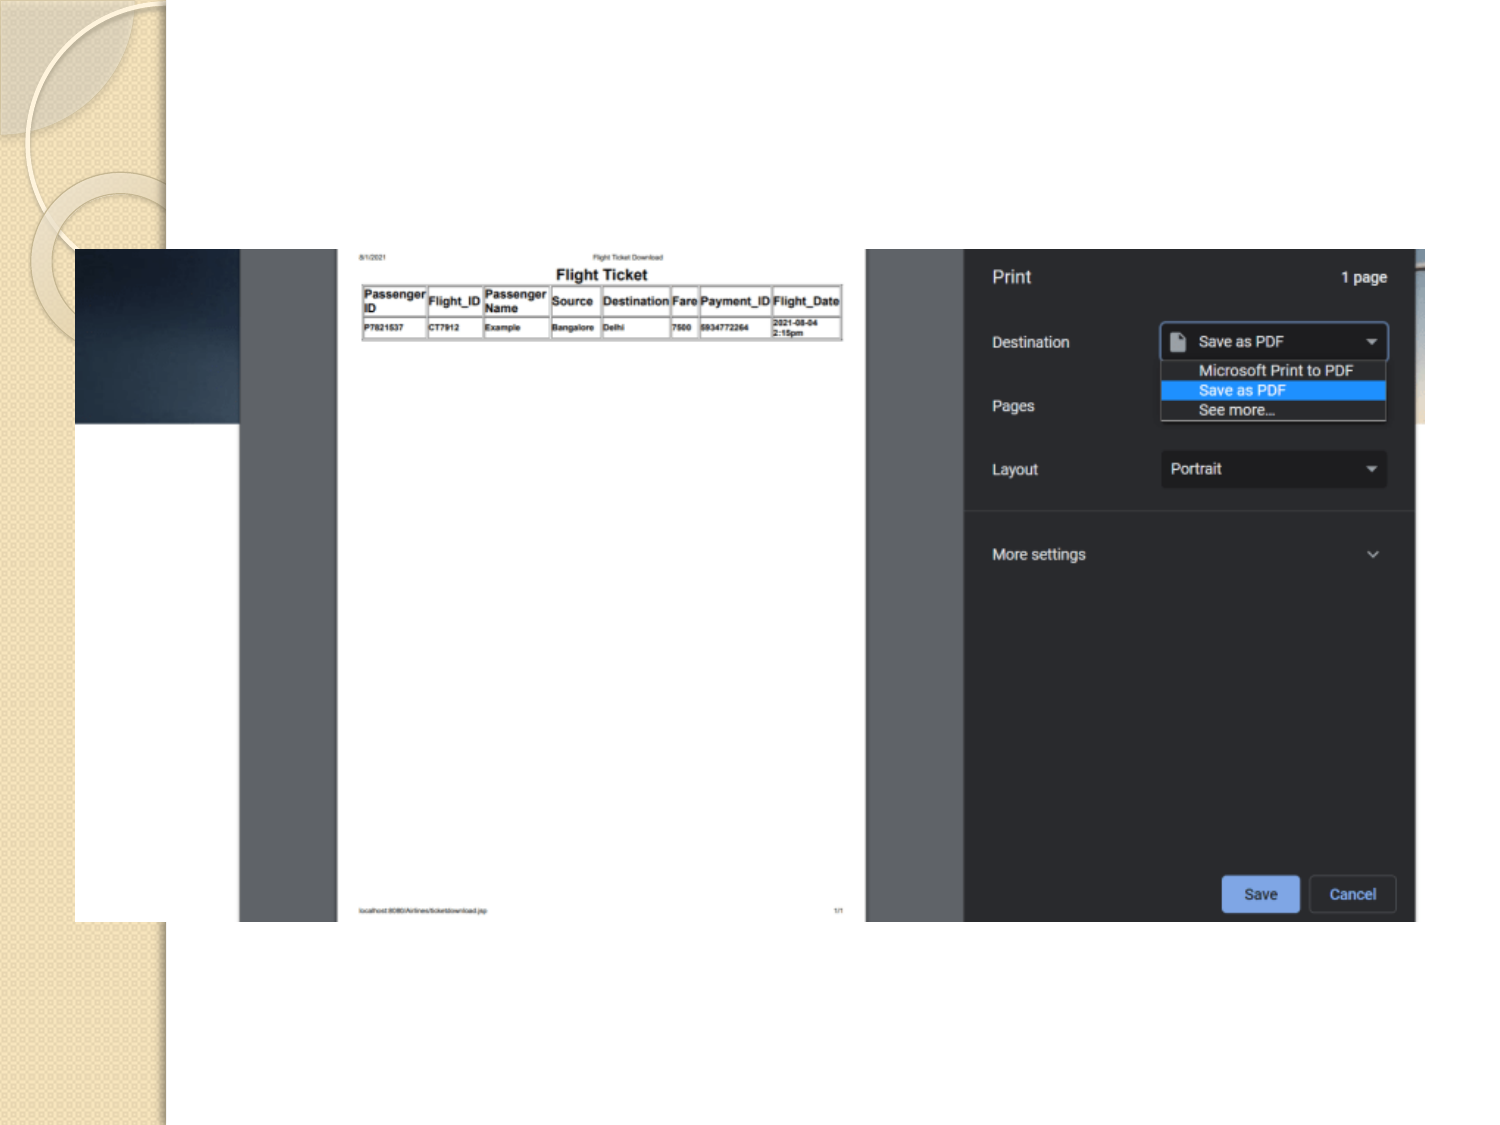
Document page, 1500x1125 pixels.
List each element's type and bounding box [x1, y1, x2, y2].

list [74, 249, 1426, 922]
